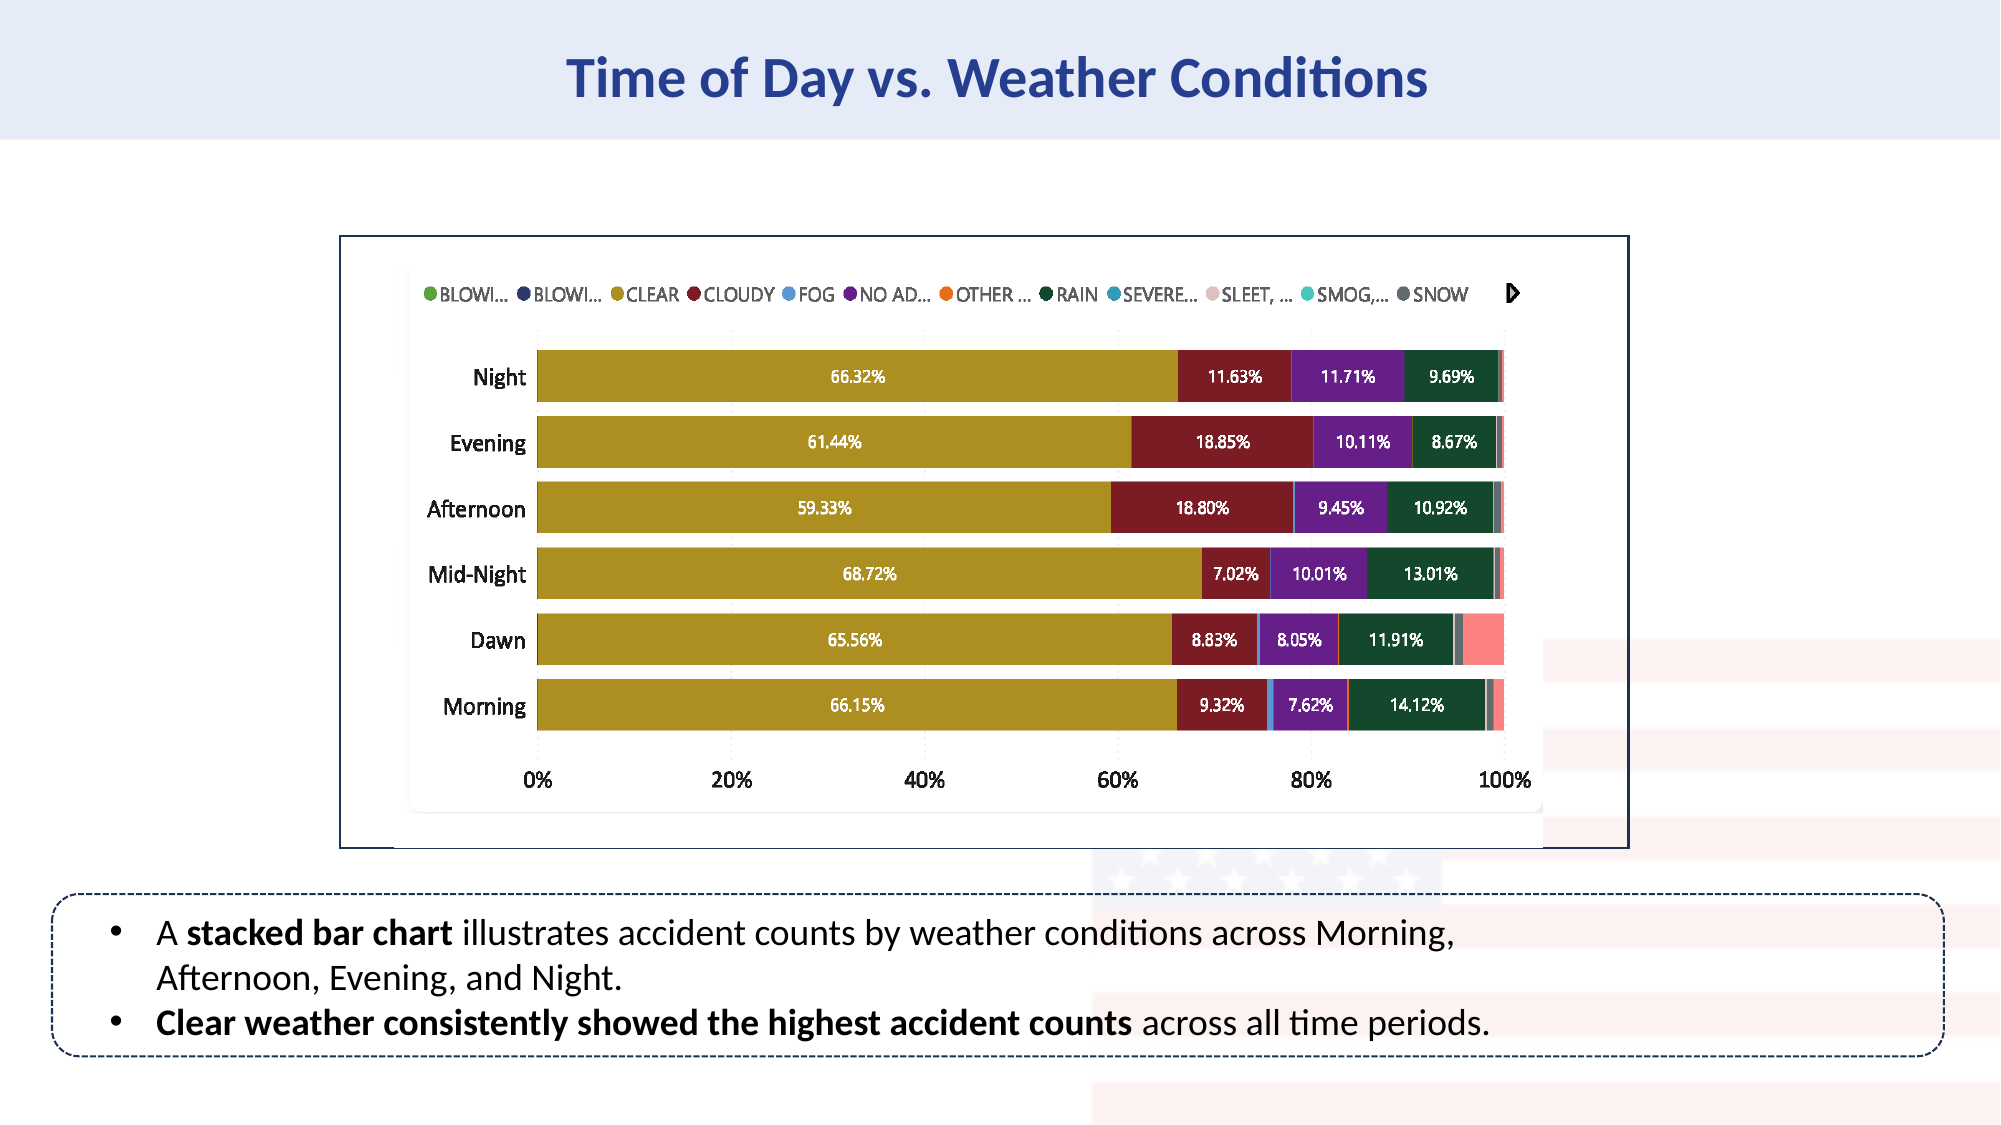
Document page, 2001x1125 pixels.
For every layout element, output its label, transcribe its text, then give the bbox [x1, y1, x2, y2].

text_box [50, 893, 932, 1058]
text_box [0, 0, 2000, 141]
text_box A stacked bar chart illustrates accident counts by weather conditions across Morning, Afternoon, Evening, and Night. Clear weather consistently showed the highest accident counts across all time periods. [94, 900, 932, 1050]
text_box [339, 235, 1630, 849]
text_box Time of Day vs. Weather Conditions [52, 31, 1944, 117]
picture [394, 270, 2000, 1125]
